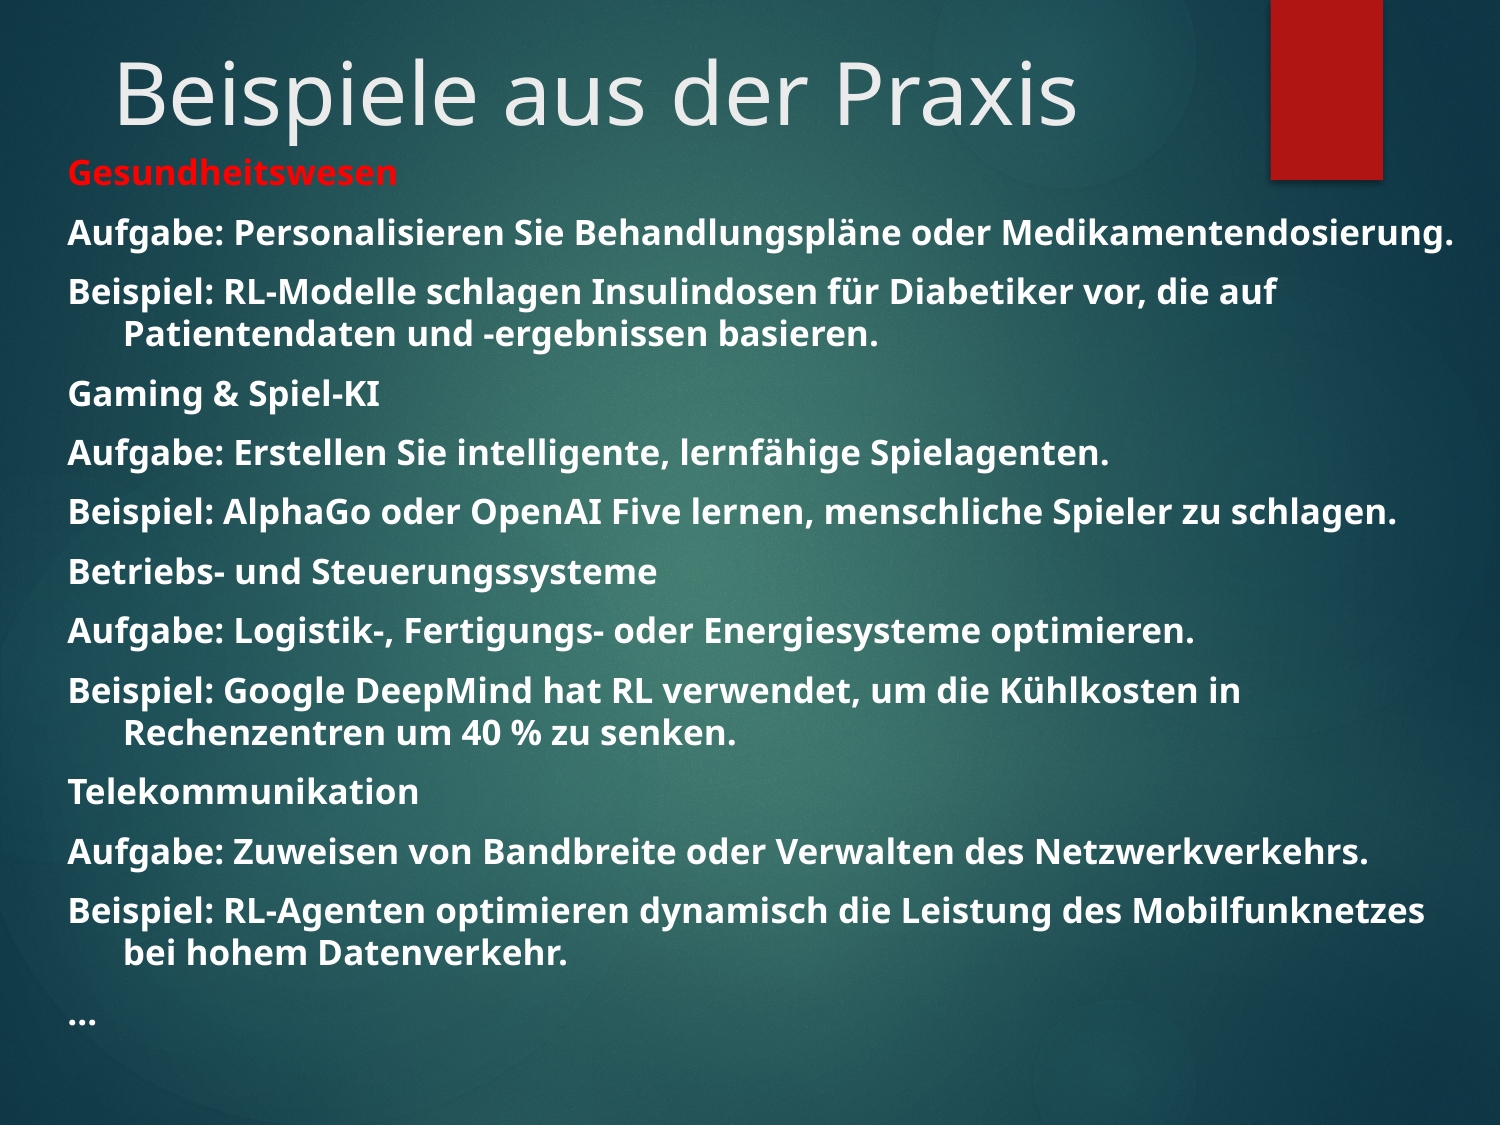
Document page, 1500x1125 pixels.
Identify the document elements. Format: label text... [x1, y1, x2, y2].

list Gesundheitswesen Aufgabe: Personalisieren Sie Behandlungspläne oder Medikamentendosierung. Beispiel: RL-Modelle schlagen Insulindosen für Diabetiker vor, die auf Patientendaten und -ergebnissen basieren. Gaming & Spiel-KI Aufgabe: Erstellen Sie intelligente, lernfähige Spielagenten. Beispiel: AlphaGo oder OpenAI Five lernen, menschliche Spieler zu schlagen. Betriebs- und Steuerungssysteme Aufgabe: Logistik-, Fertigungs- oder Energiesysteme optimieren. Beispiel: Google DeepMind hat RL verwendet, um die Kühlkosten in Rechenzentren um 40 % zu senken. Telekommunikation Aufgabe: Zuweisen von Bandbreite oder Verwalten des Netzwerkverkehrs. Beispiel: RL-Agenten optimieren dynamisch die Leistung des Mobilfunknetzes bei hohem Datenverkehr. … [52, 143, 1476, 1083]
title Beispiele aus der Praxis [97, 30, 1255, 143]
